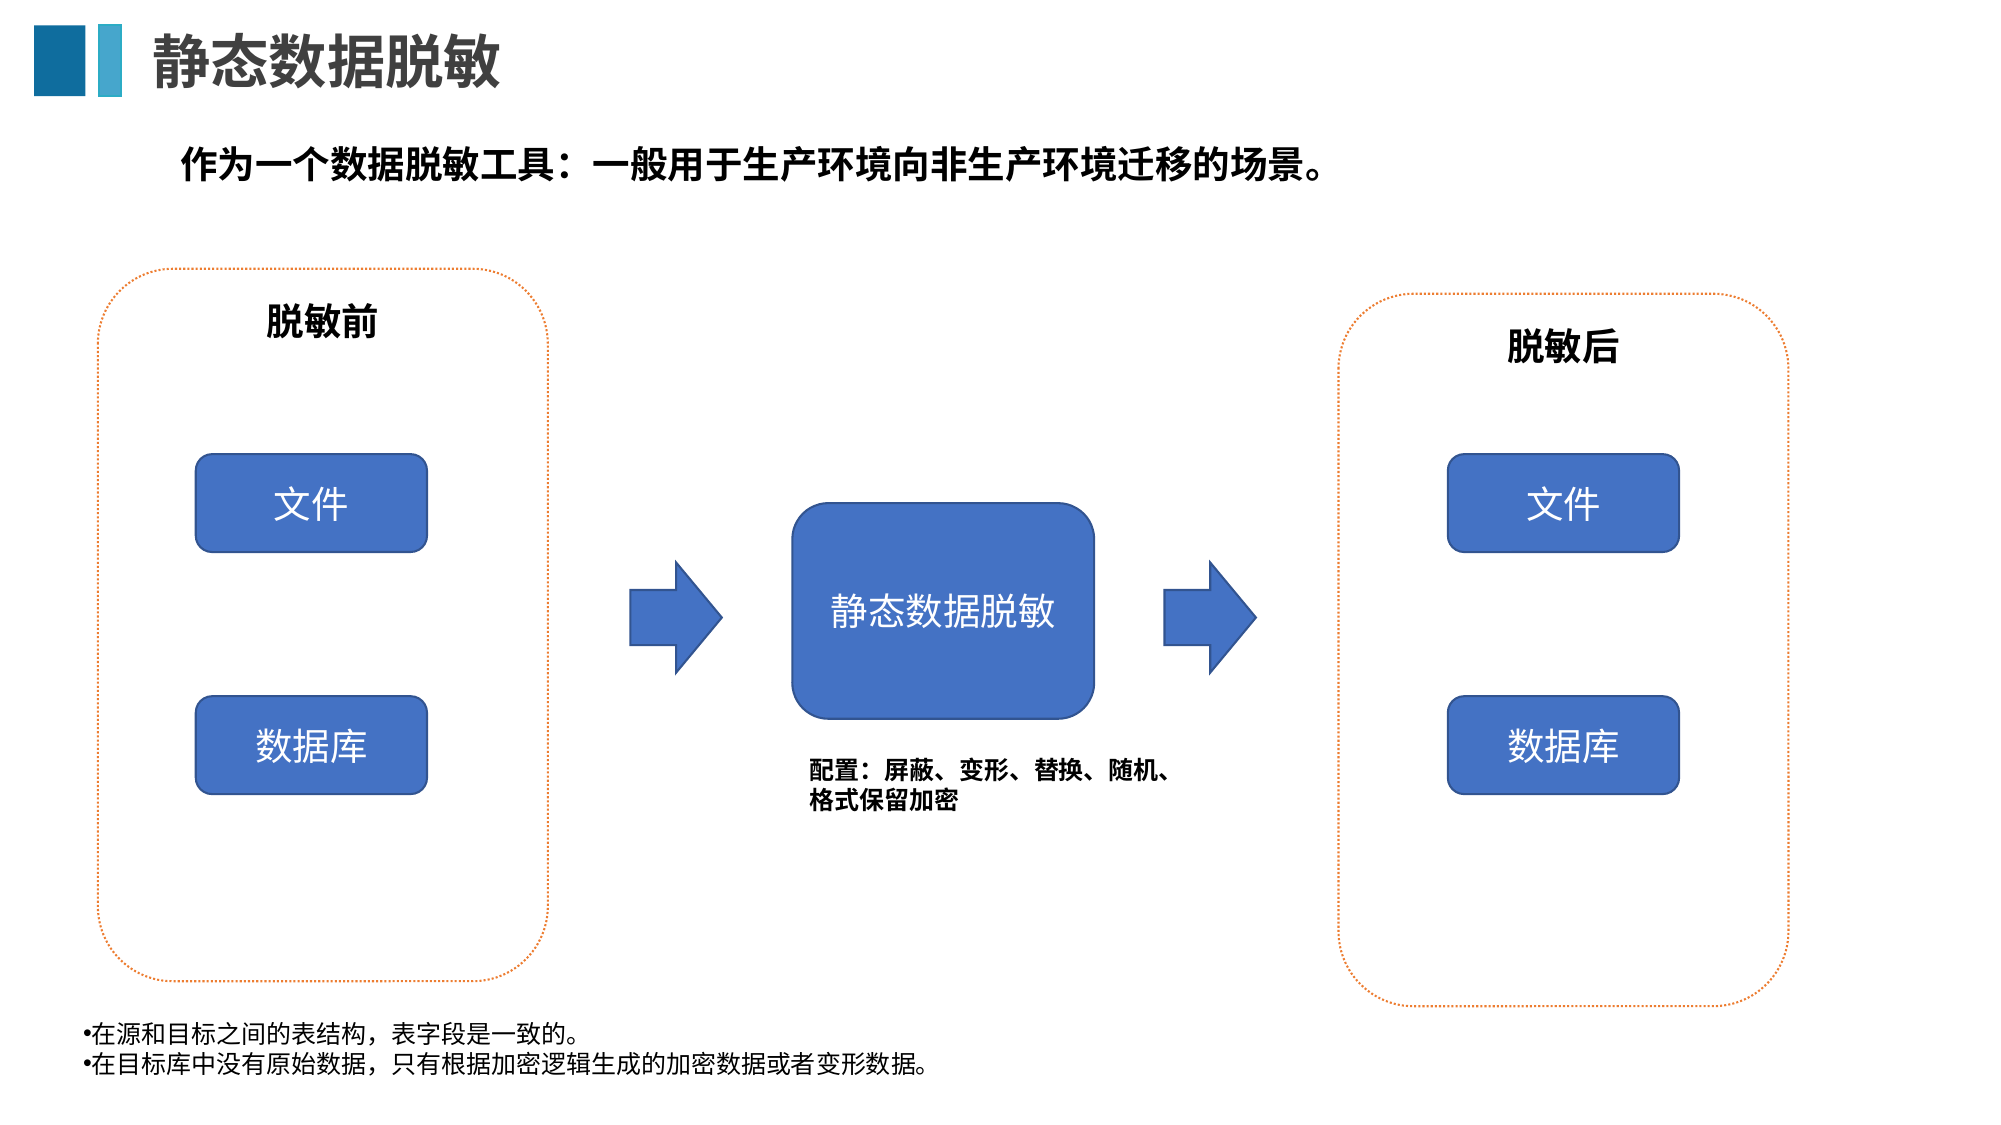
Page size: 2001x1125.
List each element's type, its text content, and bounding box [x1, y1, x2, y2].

text_box 作为一个数据脱敏工具：一般用于生产环境向非生产环境迁移的场景。 [165, 133, 1358, 194]
text_box 在源和目标之间的表结构，表字段是一致的。 在目标库中没有原始数据，只有根据加密逻辑生成的加密数据或者变形数据。 [68, 1011, 1069, 1086]
title 静态数据脱敏 [137, 25, 1806, 105]
text_box 配置：屏蔽、变形、替换、随机、 格式保留加密 [794, 747, 1200, 822]
text_box 静态数据脱敏 [791, 502, 1096, 720]
text_box [629, 559, 724, 676]
text_box [1163, 559, 1258, 676]
text_box 脱敏前 [96, 267, 549, 983]
text_box 脱敏后 [1337, 292, 1790, 1008]
